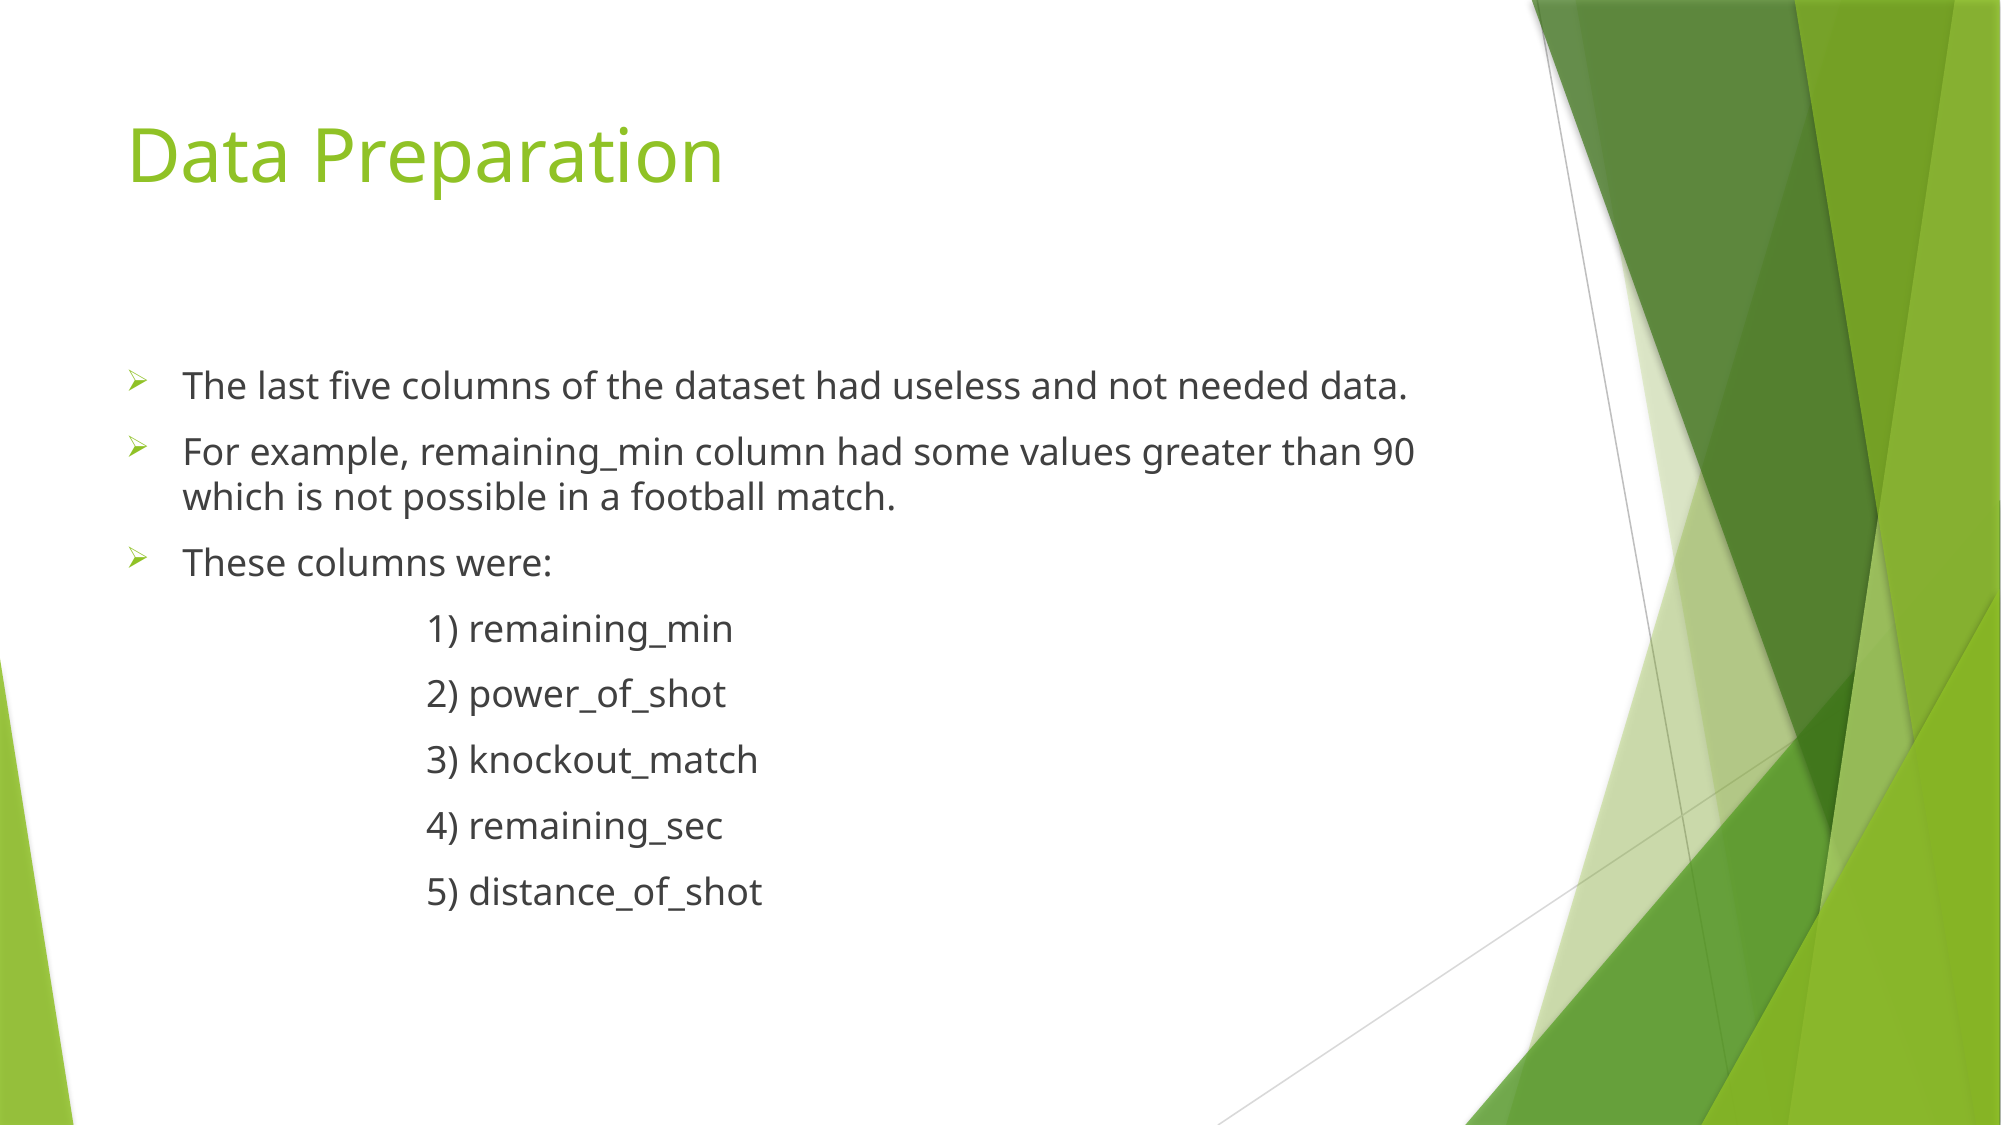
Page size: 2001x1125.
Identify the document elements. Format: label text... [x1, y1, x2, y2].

list The last five columns of the dataset had useless and not needed data. For example, remaining_min column had some values greater than 90 which is not possible in a football match. These columns were: 1) remaining_min 2) power_of_shot 3) knockout_match 4) remaining_sec 5) distance_of_shot [111, 354, 1522, 992]
title Data Preparation [111, 99, 1522, 317]
